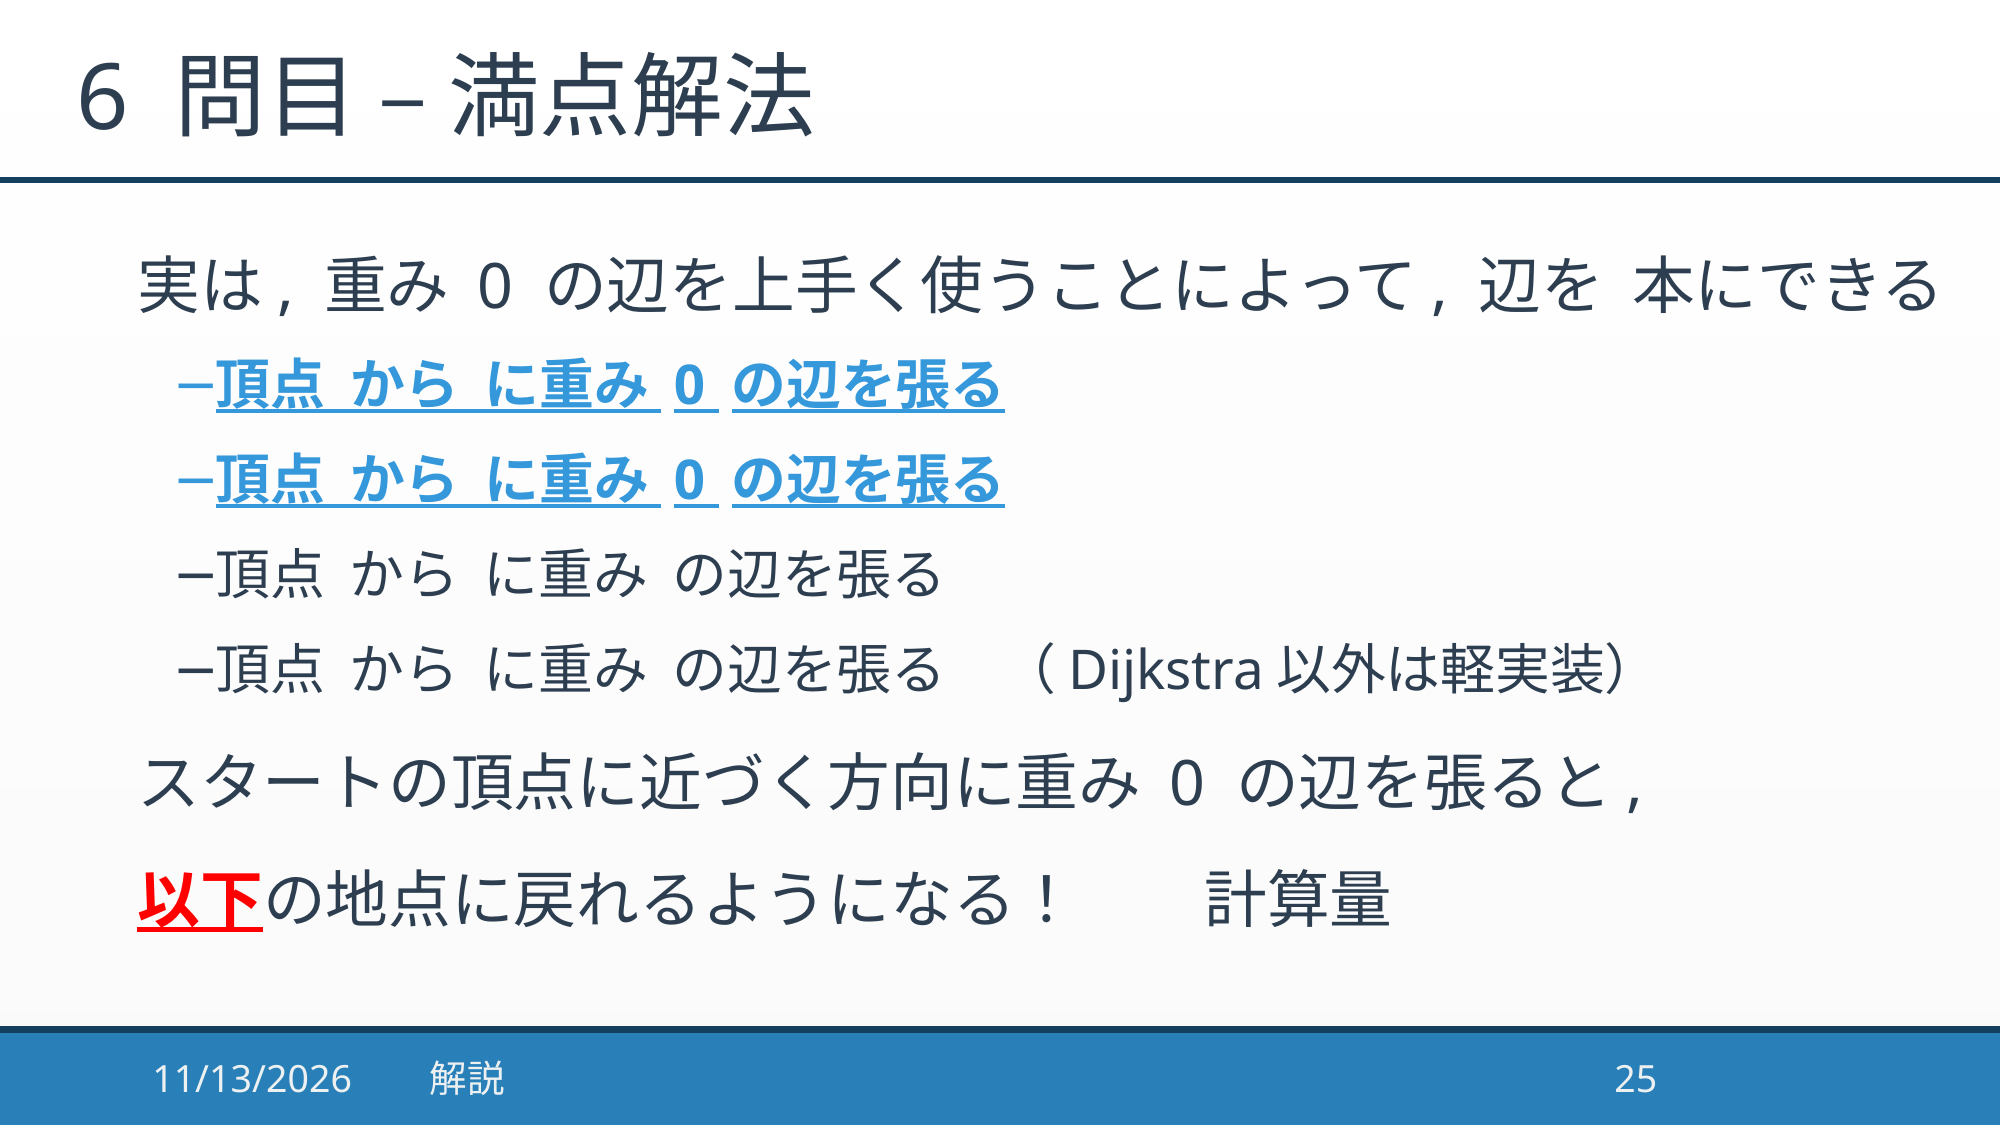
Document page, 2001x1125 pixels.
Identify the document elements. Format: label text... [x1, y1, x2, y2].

slide_number 25 [1599, 1047, 1863, 1108]
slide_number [137, 1047, 401, 1108]
title 6 問目 – 満点解法 [61, 27, 1863, 173]
footer 解説 [414, 1047, 1586, 1108]
